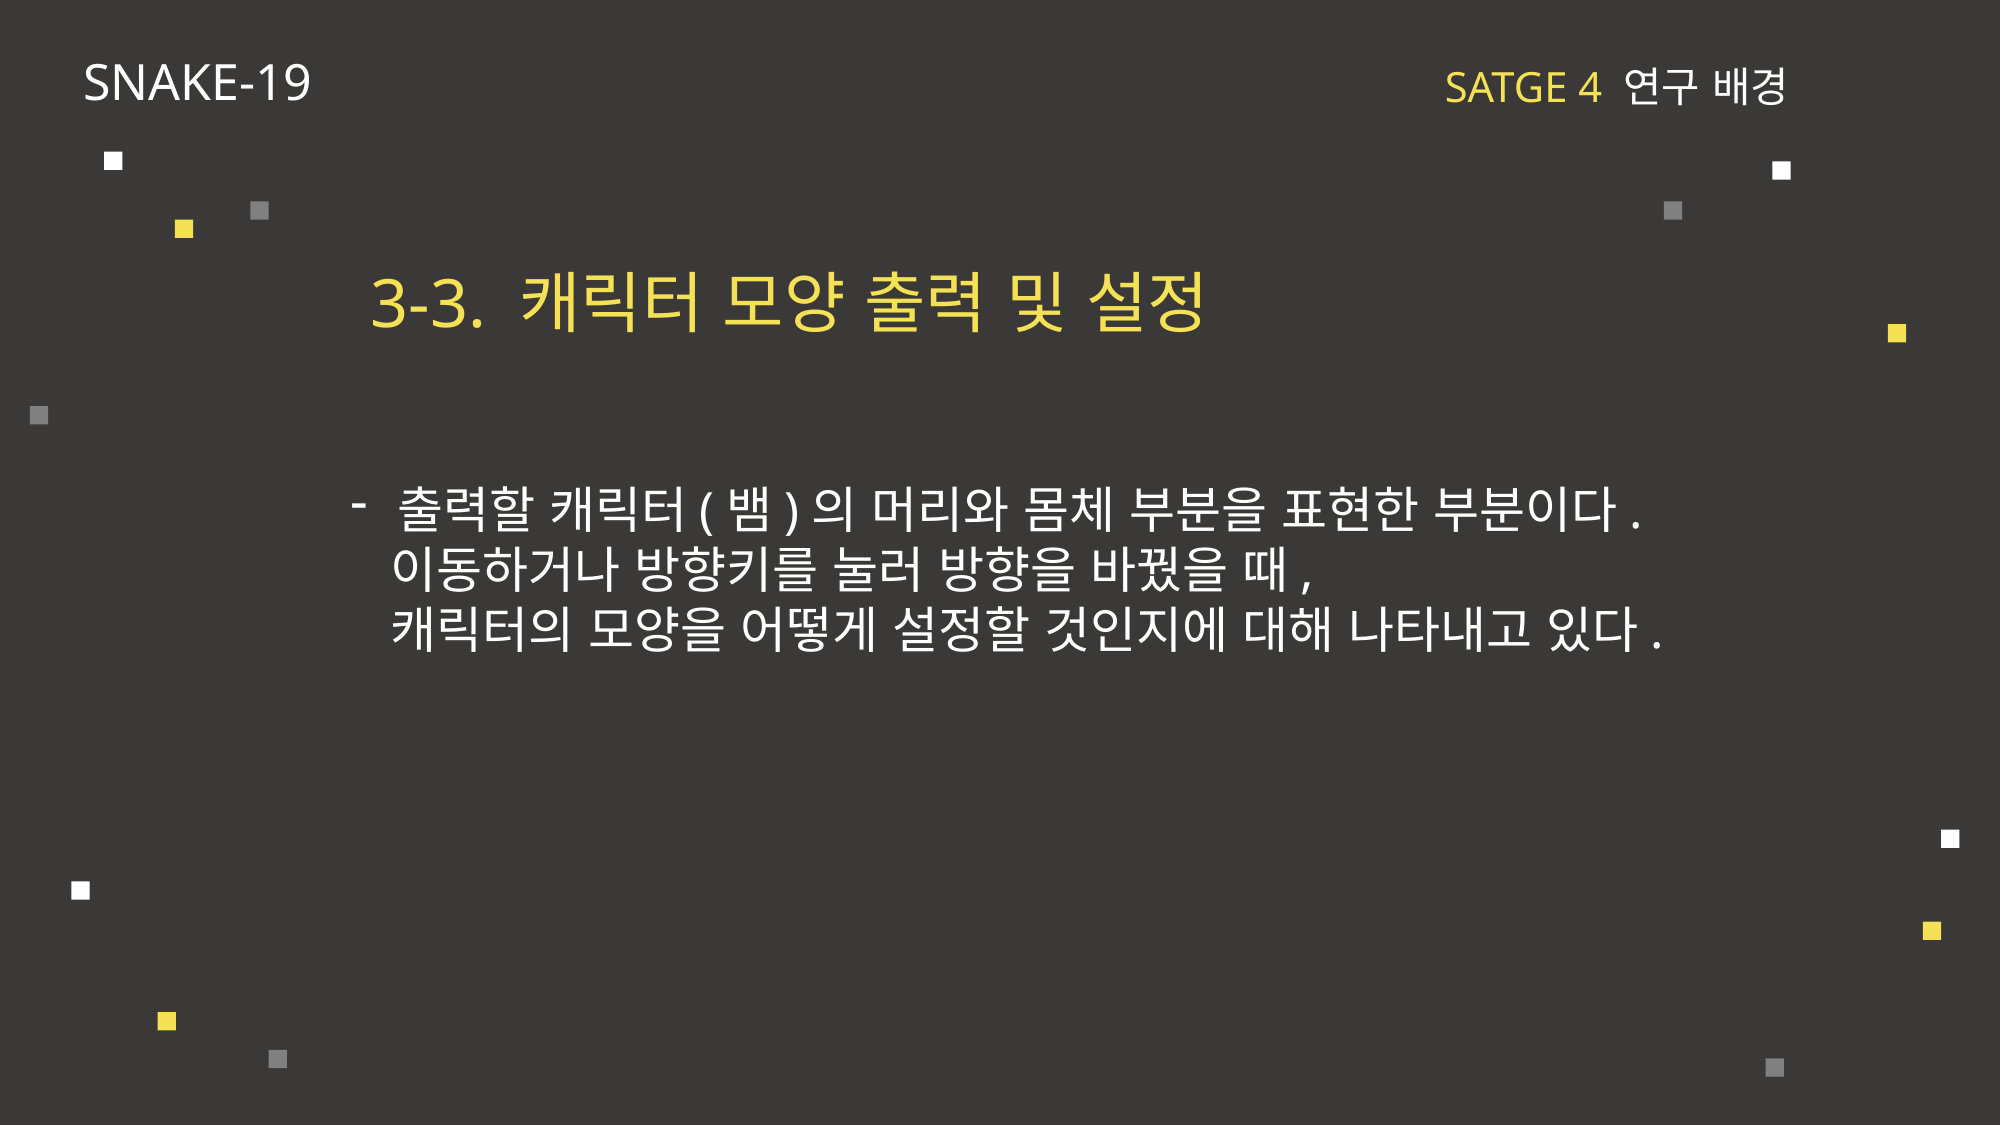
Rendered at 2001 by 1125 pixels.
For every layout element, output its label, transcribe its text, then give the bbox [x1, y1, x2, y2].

text_box 3-3. 캐릭터 모양 출력 및 설정 [355, 253, 1225, 349]
text_box 출력할 캐릭터(뱀)의 머리와 몸체 부분을 표현한 부분이다. 이동하거나 방향키를 눌러 방향을 바꿨을 때, 캐릭터의 모양을 어떻게 설정할 것인지에 대해 나타내고 있다. [335, 471, 1897, 667]
text_box [1940, 829, 1960, 849]
text_box SATGE 4 연구 배경 [1430, 53, 1804, 119]
text_box [1922, 921, 1942, 941]
text_box [29, 405, 49, 425]
text_box [1663, 200, 1683, 221]
text_box [1771, 160, 1792, 181]
text_box SNAKE-19 [68, 43, 327, 118]
text_box [1887, 323, 1907, 343]
text_box [70, 880, 91, 901]
text_box [1765, 1057, 1785, 1078]
text_box [268, 1049, 288, 1069]
text_box [103, 151, 123, 171]
text_box [157, 1011, 177, 1031]
text_box [174, 219, 194, 239]
text_box [249, 200, 270, 221]
